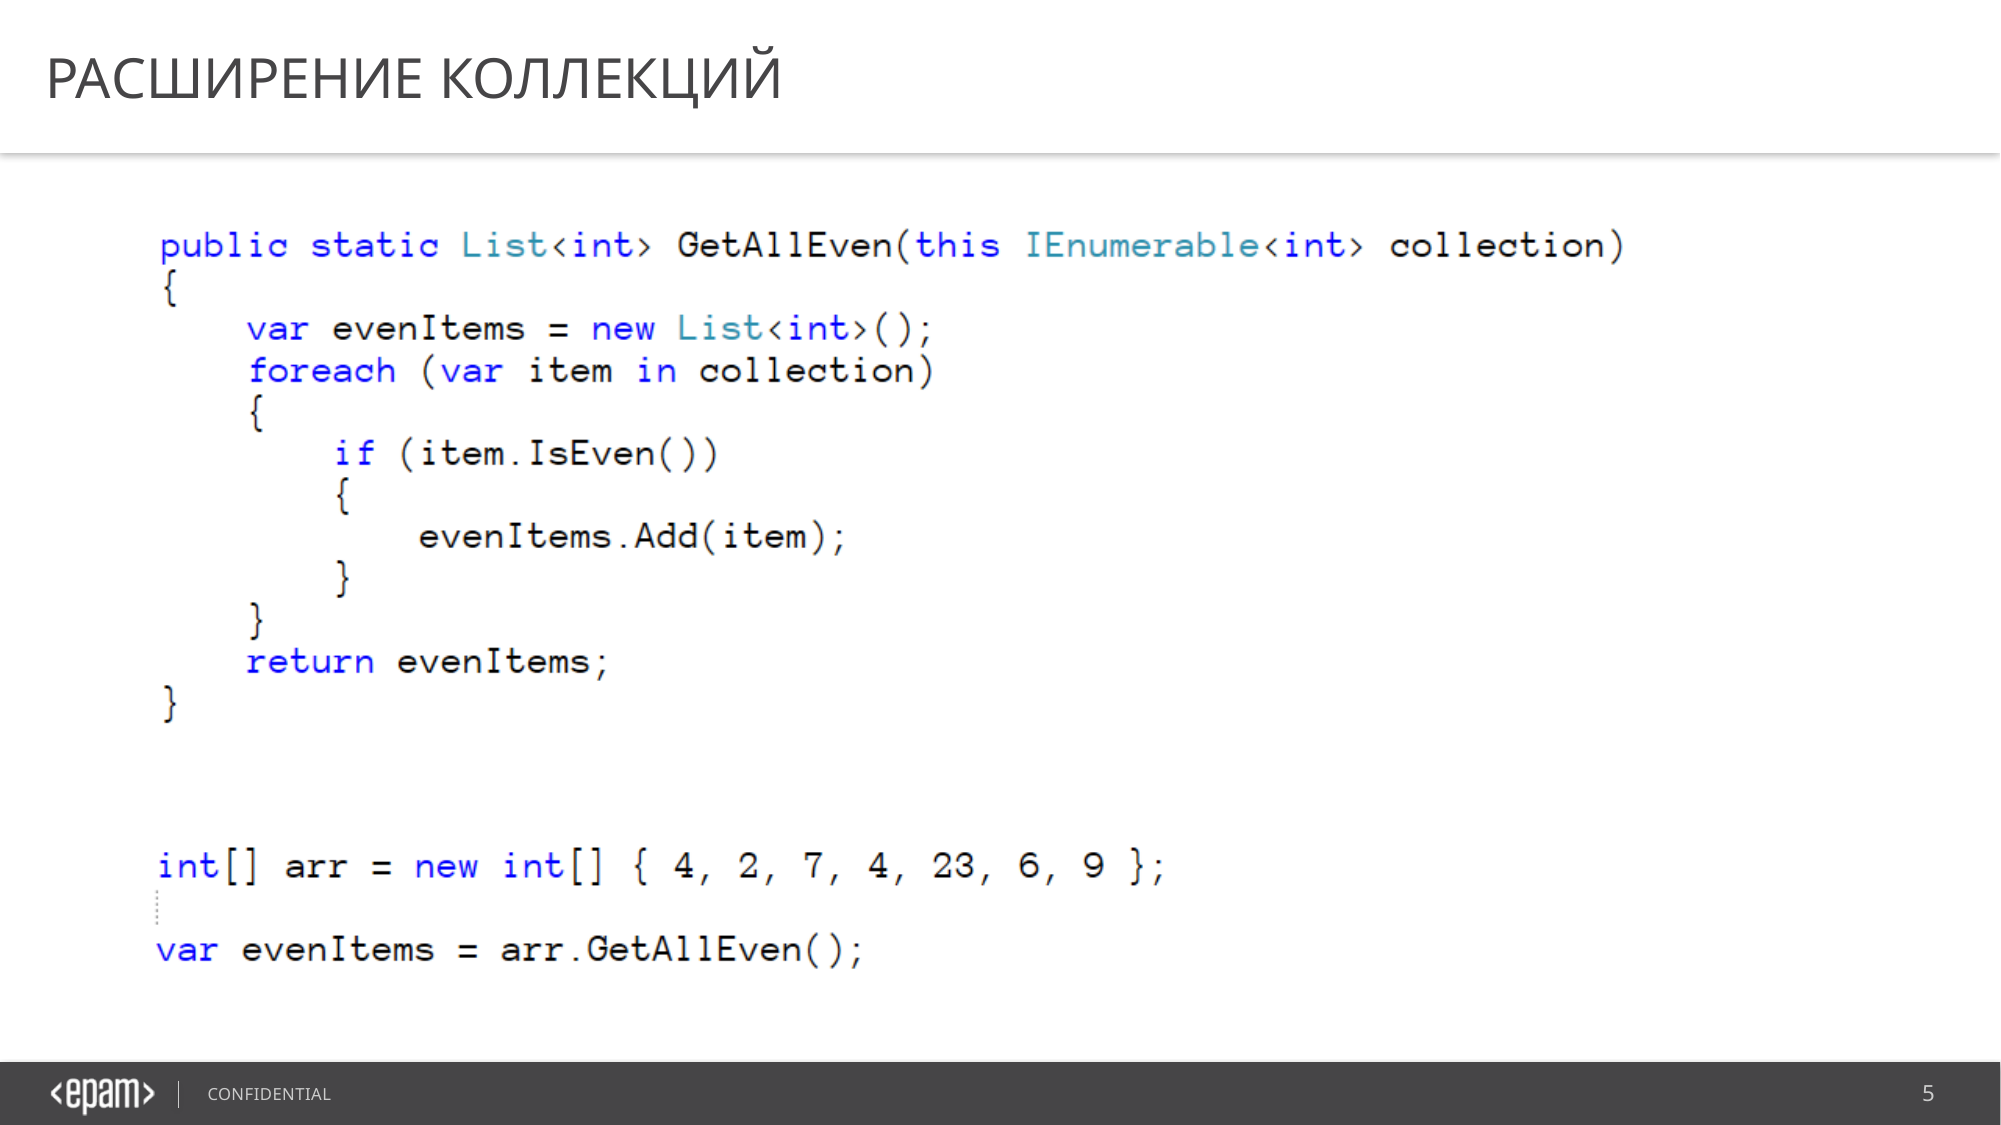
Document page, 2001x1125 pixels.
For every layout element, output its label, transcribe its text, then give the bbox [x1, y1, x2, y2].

picture [151, 840, 1172, 981]
title Расширение коллекций [0, 0, 2000, 153]
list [151, 218, 1632, 732]
picture [50, 1078, 155, 1116]
